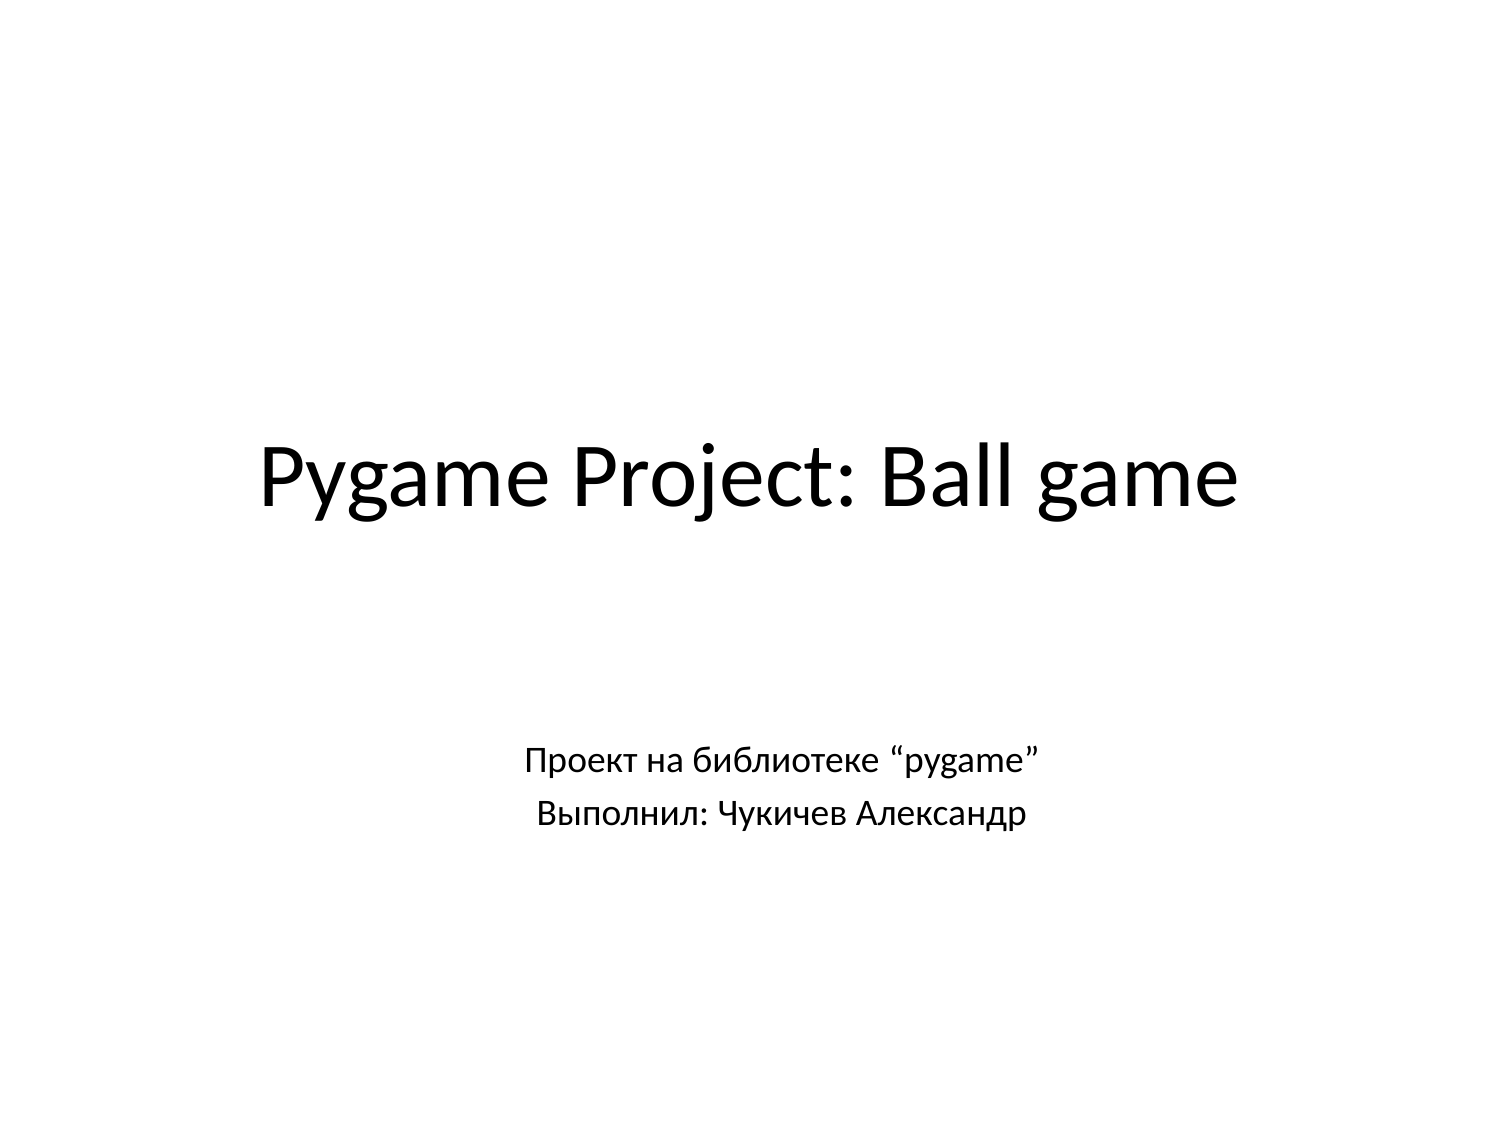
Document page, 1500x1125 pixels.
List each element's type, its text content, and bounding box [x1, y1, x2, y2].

subtitle Проект на библиотеке “pygame” Выполнил: Чукичев Александр [395, 727, 1169, 890]
title Pygame Project: Ball game [112, 349, 1388, 591]
